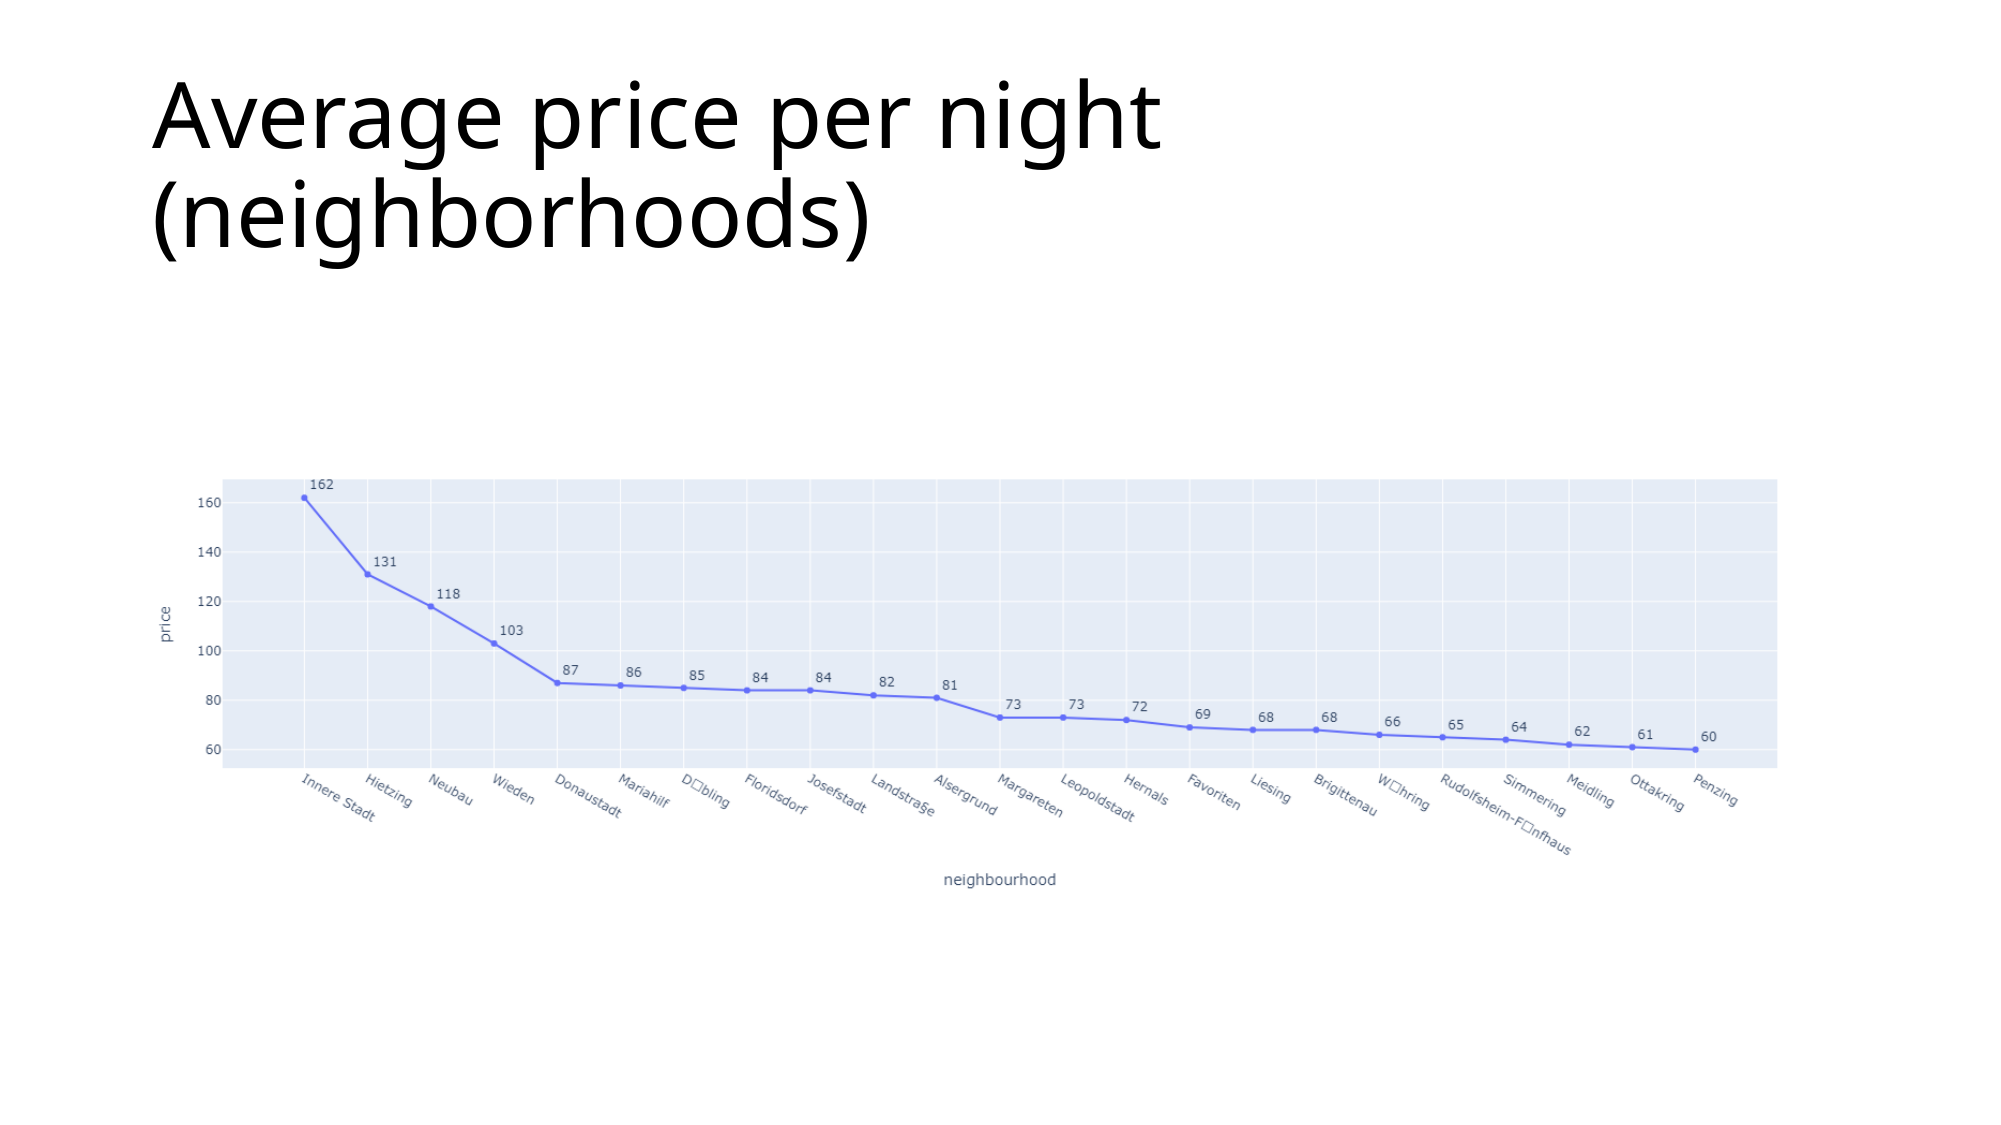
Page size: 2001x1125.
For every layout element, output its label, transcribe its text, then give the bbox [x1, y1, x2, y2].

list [137, 415, 1863, 898]
title Average price per night (neighborhoods) [137, 59, 1863, 278]
